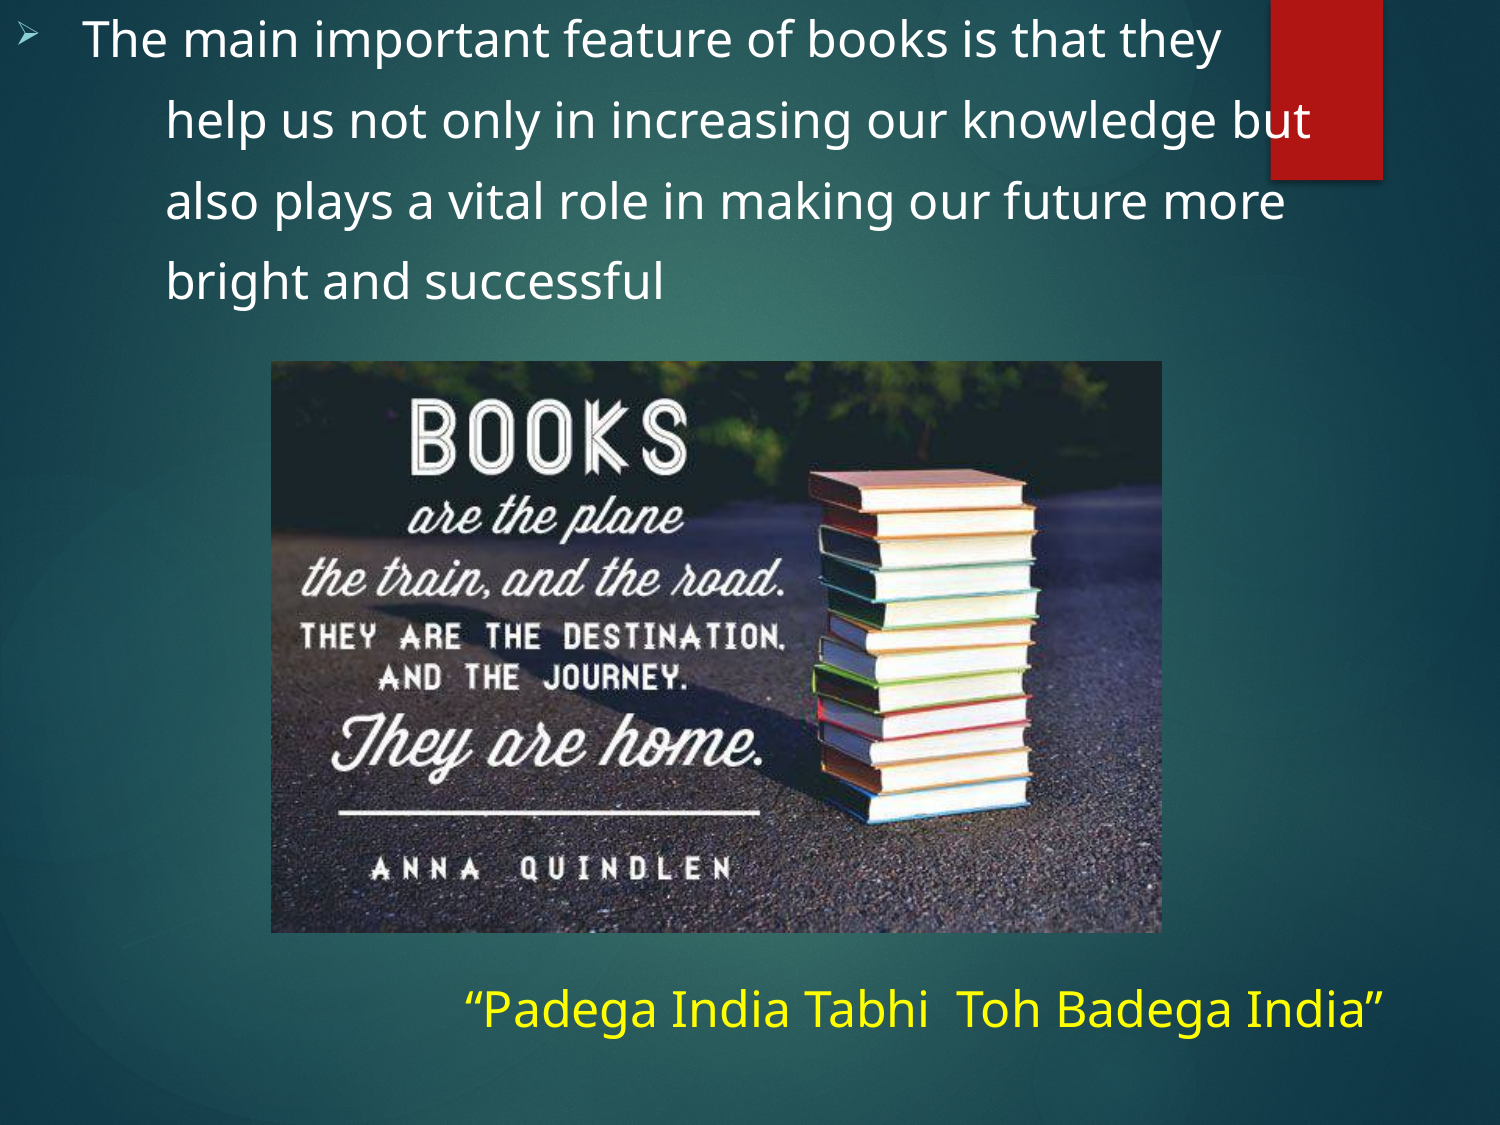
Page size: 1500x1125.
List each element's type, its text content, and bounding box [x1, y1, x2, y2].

picture [270, 361, 1162, 933]
list The main important feature of books is that they help us not only in increasing our knowledge but also plays a vital role in making our future more bright and successful “Padega India Tabhi Toh Badega India” [0, 0, 1500, 1110]
